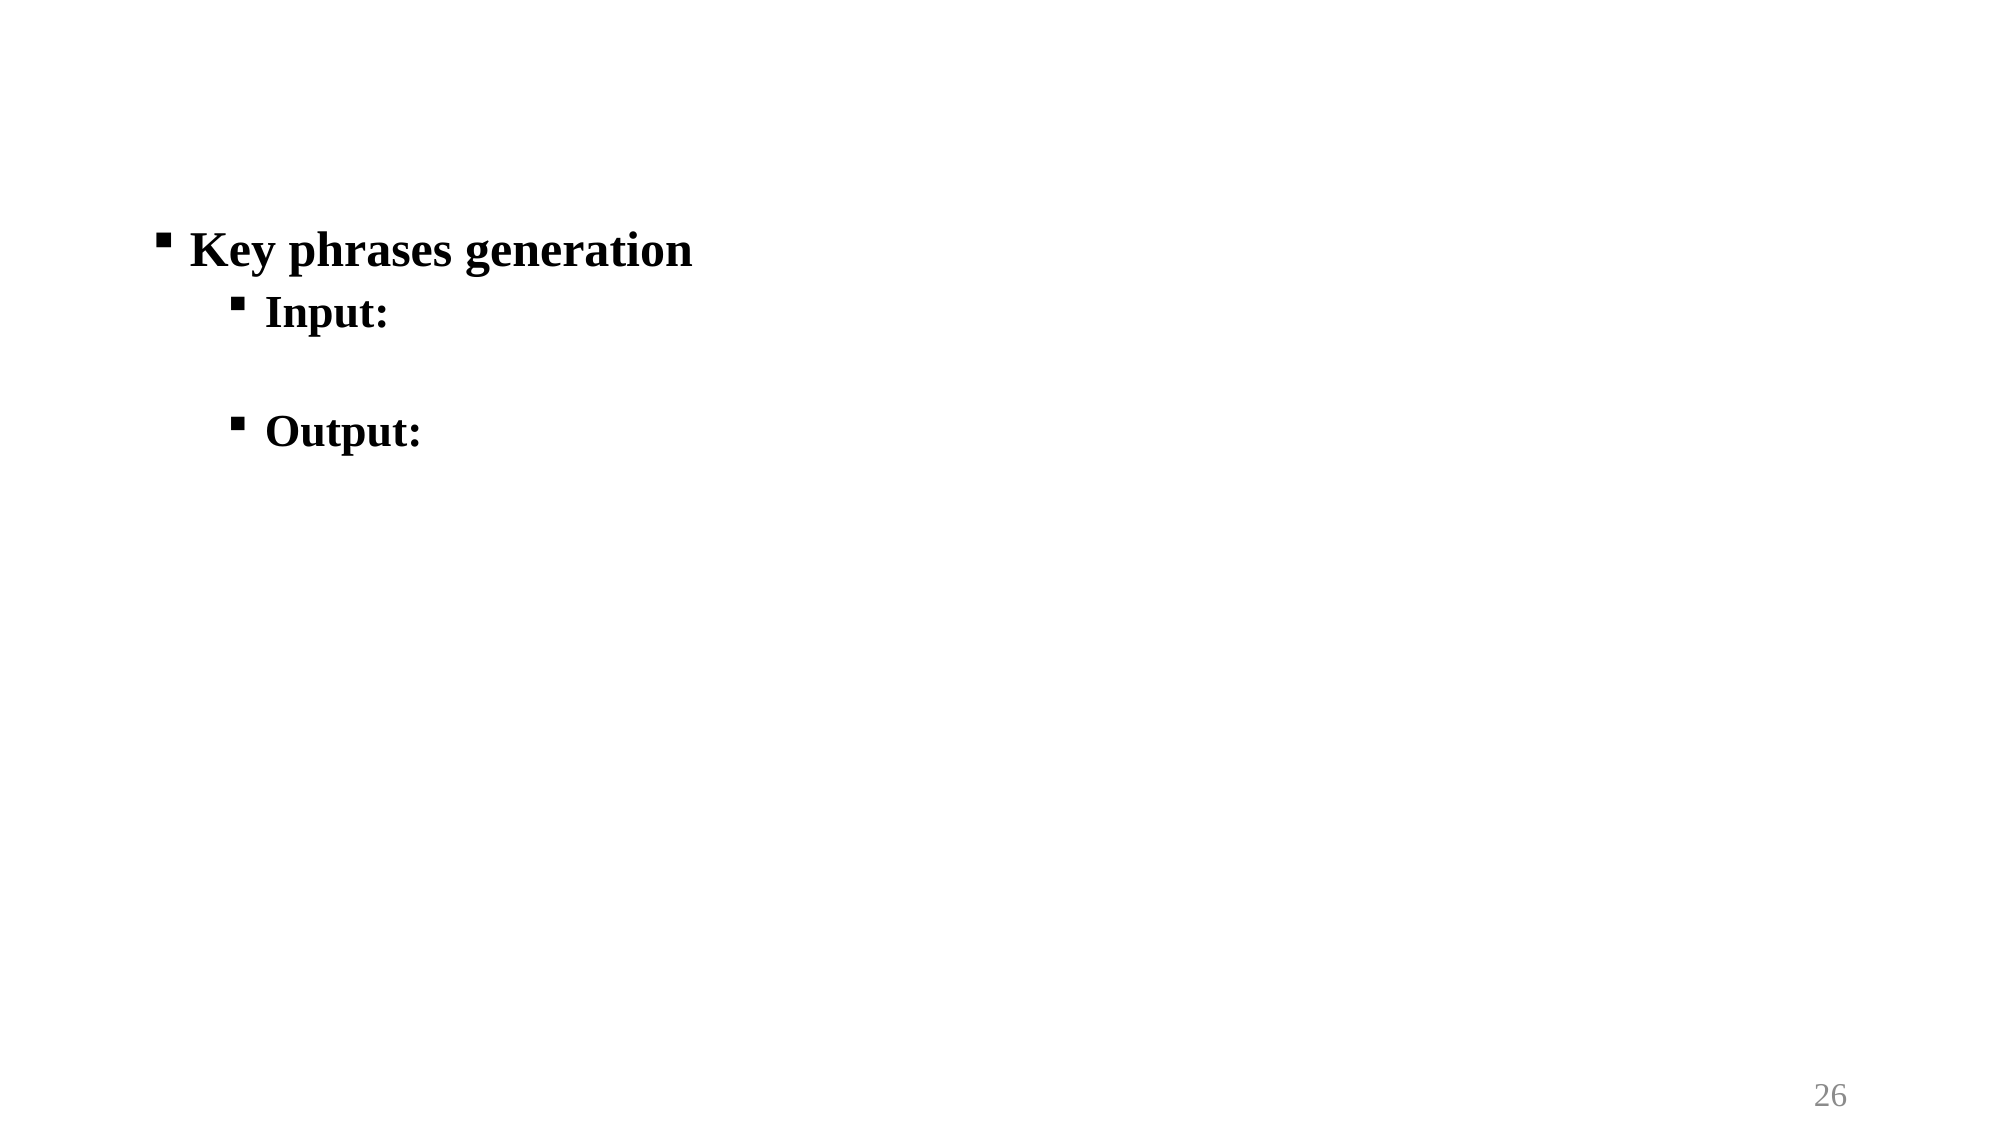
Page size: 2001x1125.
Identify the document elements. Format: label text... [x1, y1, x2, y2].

list Key phrases generation Input: Output: [137, 215, 1863, 1064]
slide_number 26 [1756, 1063, 1863, 1124]
